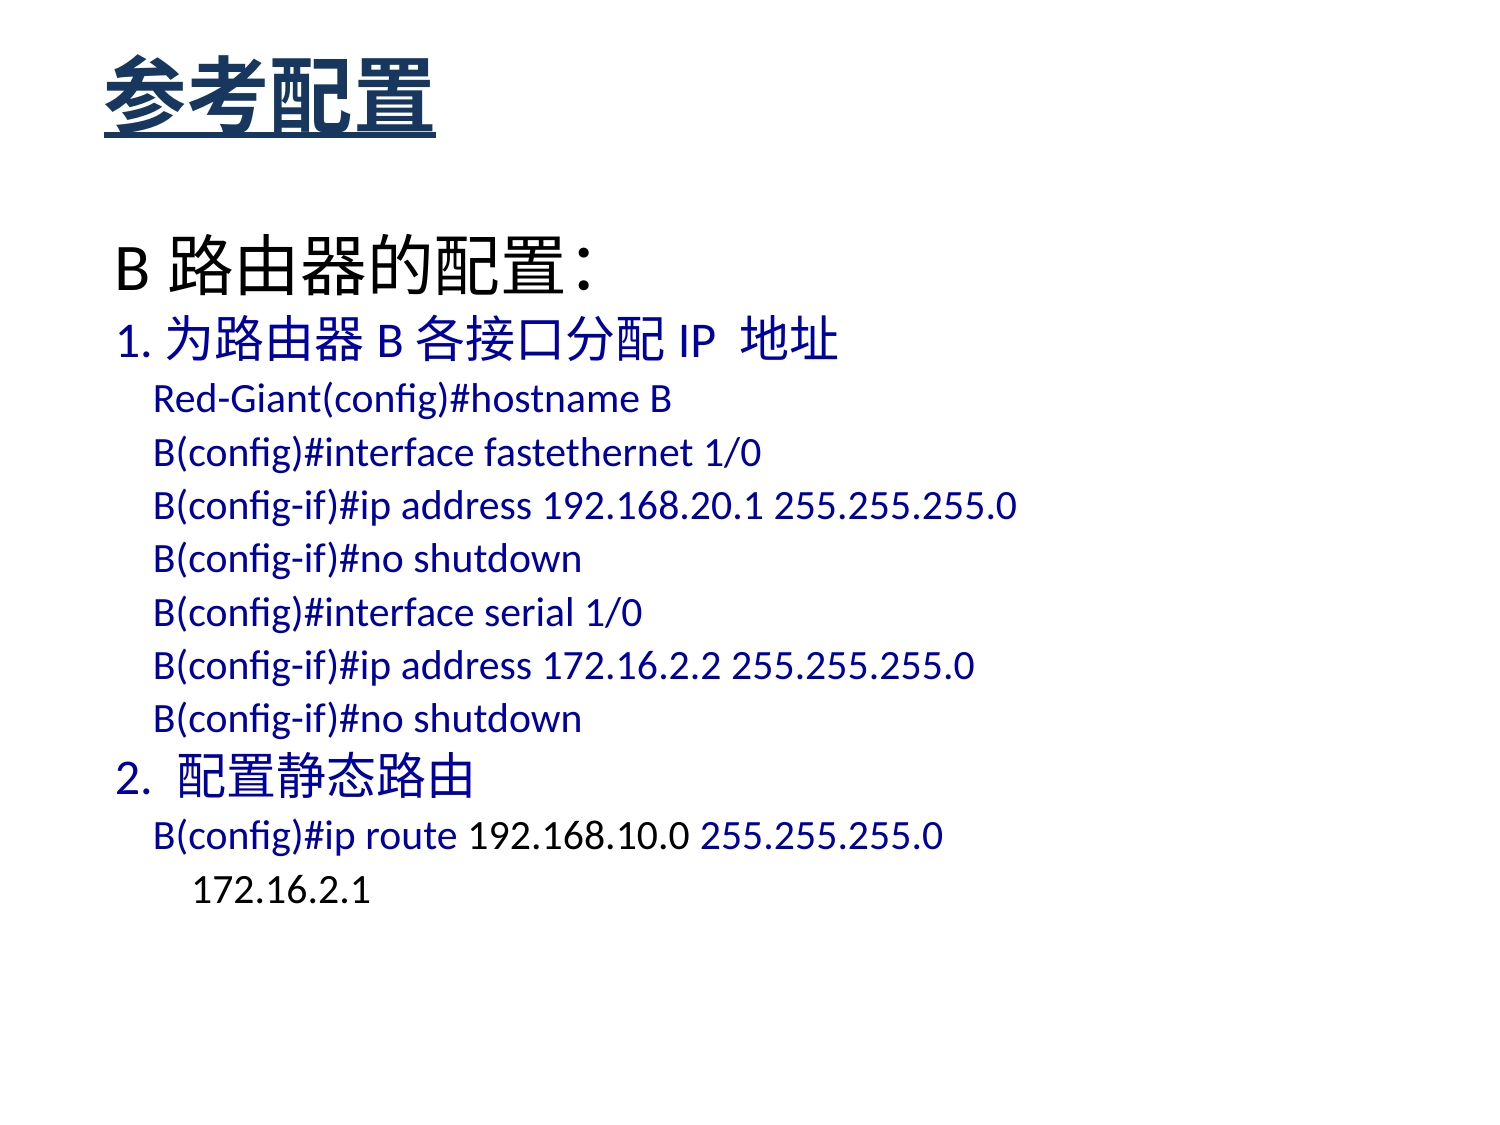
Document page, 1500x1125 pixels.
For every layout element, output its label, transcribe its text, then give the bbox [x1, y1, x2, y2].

title 参考配置 [88, 42, 904, 143]
list B路由器的配置： 1.为路由器B各接口分配IP 地址 Red-Giant(config)#hostname B B(config)#interface fastethernet 1/0 B(config-if)#ip address 192.168.20.1 255.255.255.0 B(config-if)#no shutdown B(config)#interface serial 1/0 B(config-if)#ip address 172.16.2.2 255.255.255.0 B(config-if)#no shutdown 2. 配置静态路由 B(config)#ip route 192.168.10.0 255.255.255.0 172.16.2.1 [99, 224, 1500, 1025]
